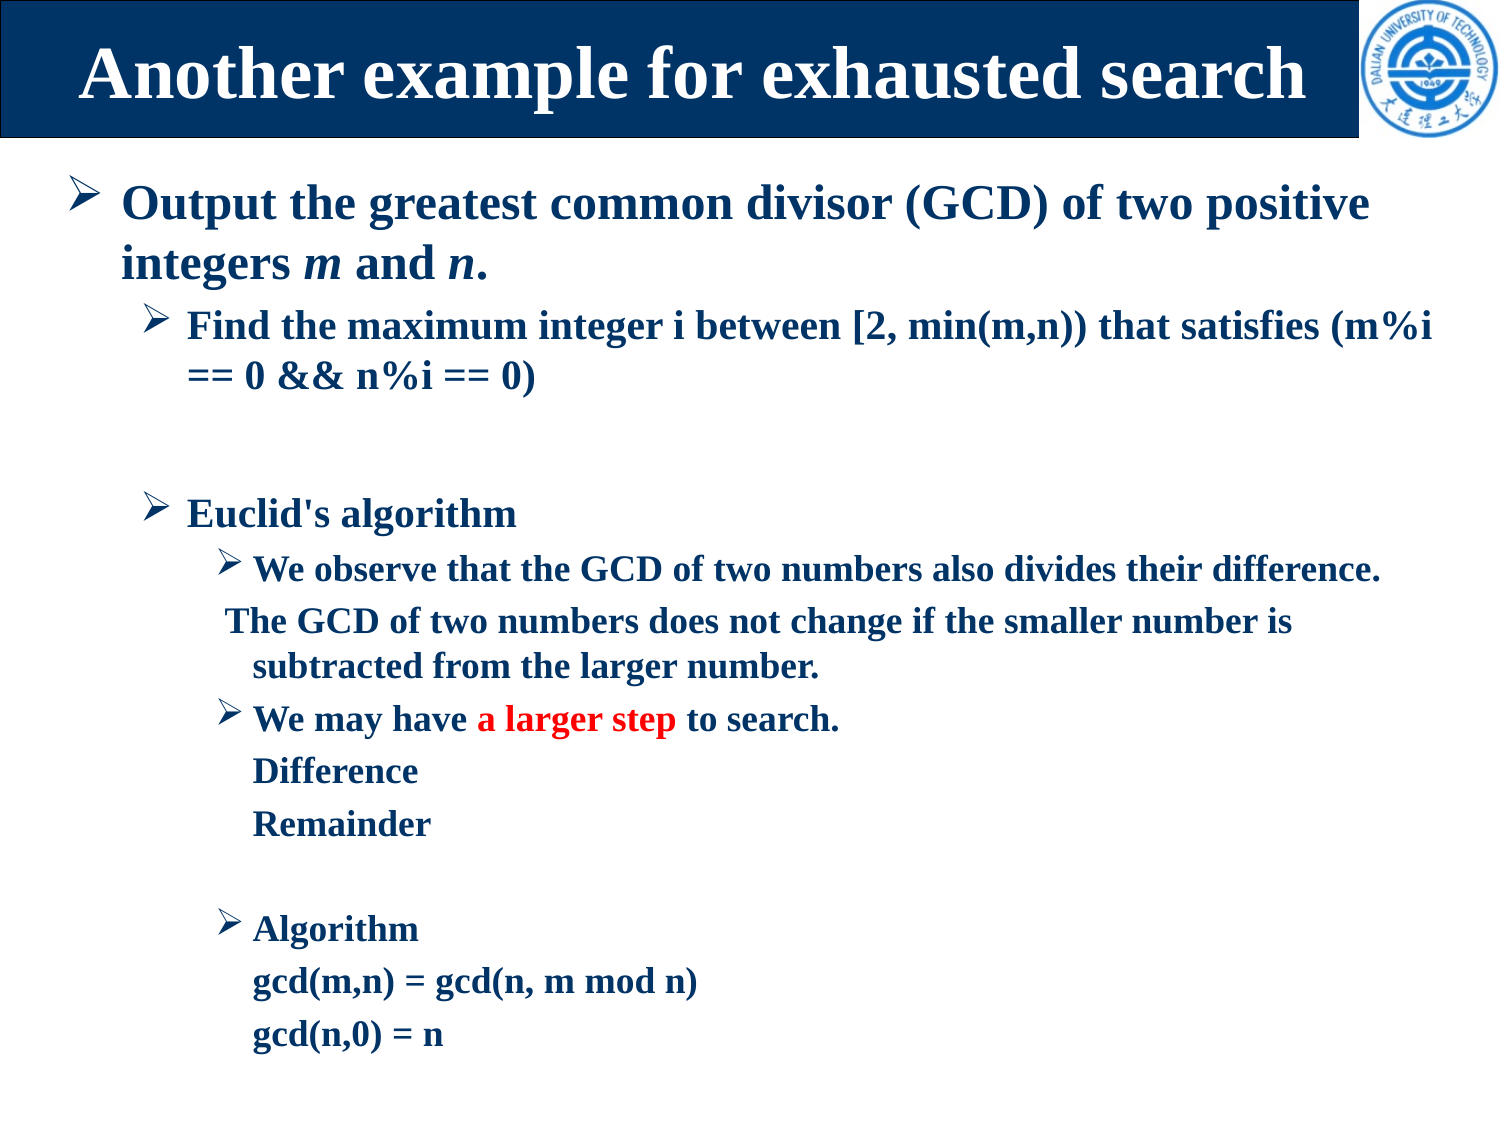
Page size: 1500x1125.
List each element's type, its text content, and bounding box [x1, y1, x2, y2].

title Another example for exhausted search [37, 12, 1350, 125]
picture [1359, 0, 1500, 138]
list Output the greatest common divisor (GCD) of two positive integers m and n. Find the maximum integer i between [2, min(m,n)) that satisfies (m%i == 0 && n%i == 0) Euclid's algorithm We observe that the GCD of two numbers also divides their difference. The GCD of two numbers does not change if the smaller number is subtracted from the larger number. We may have a larger step to search. Difference Remainder Algorithm gcd(m,n) = gcd(n, m mod n) gcd(n,0) = n [50, 162, 1463, 1088]
